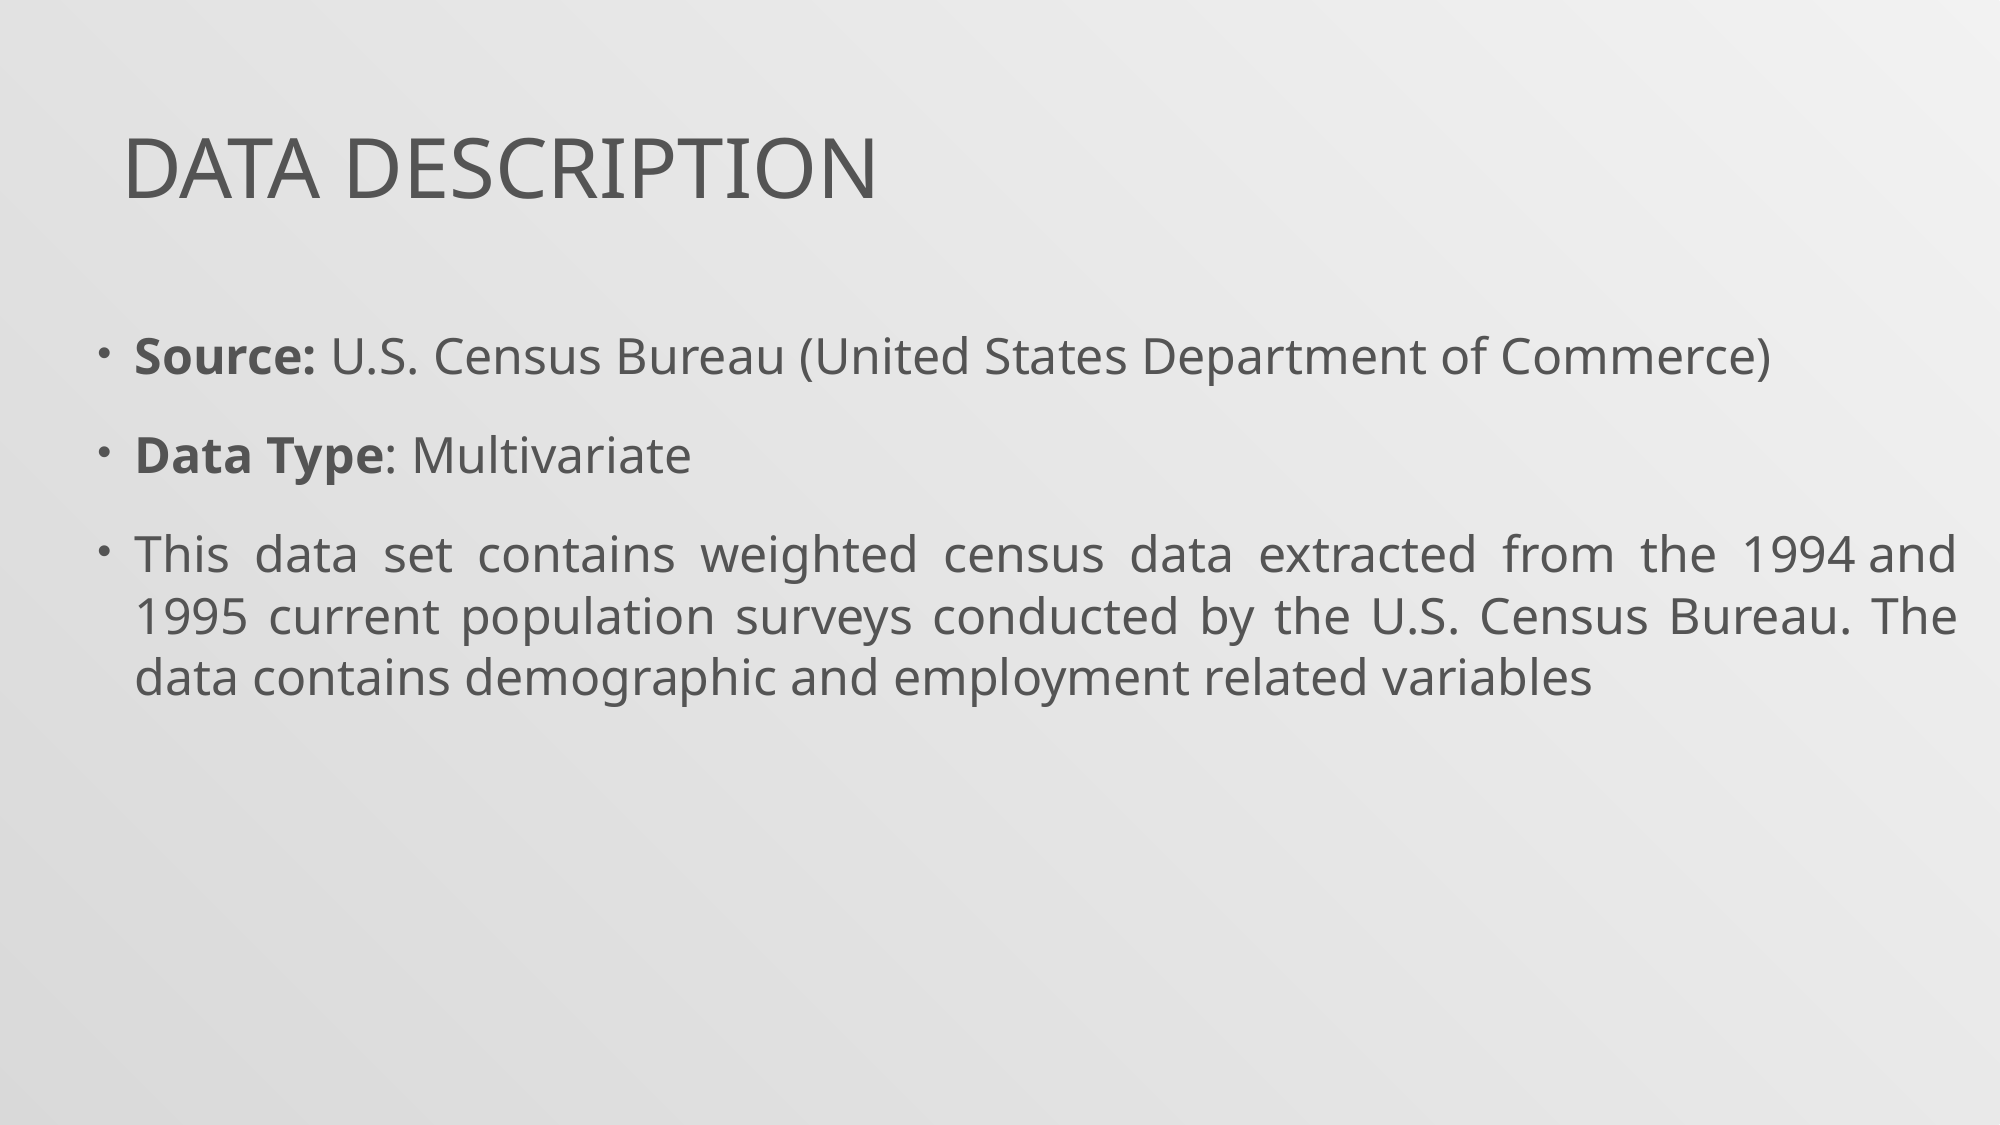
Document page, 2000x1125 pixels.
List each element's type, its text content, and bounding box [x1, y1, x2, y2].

list Source: U.S. Census Bureau (United States Department of Commerce) Data Type: Multivariate This data set contains weighted census data extracted from the 1994 and 1995 current population surveys conducted by the U.S. Census Bureau. The data contains demographic and employment related variables [74, 212, 1975, 913]
text_box DATA DESCRIPTION [106, 118, 1717, 224]
